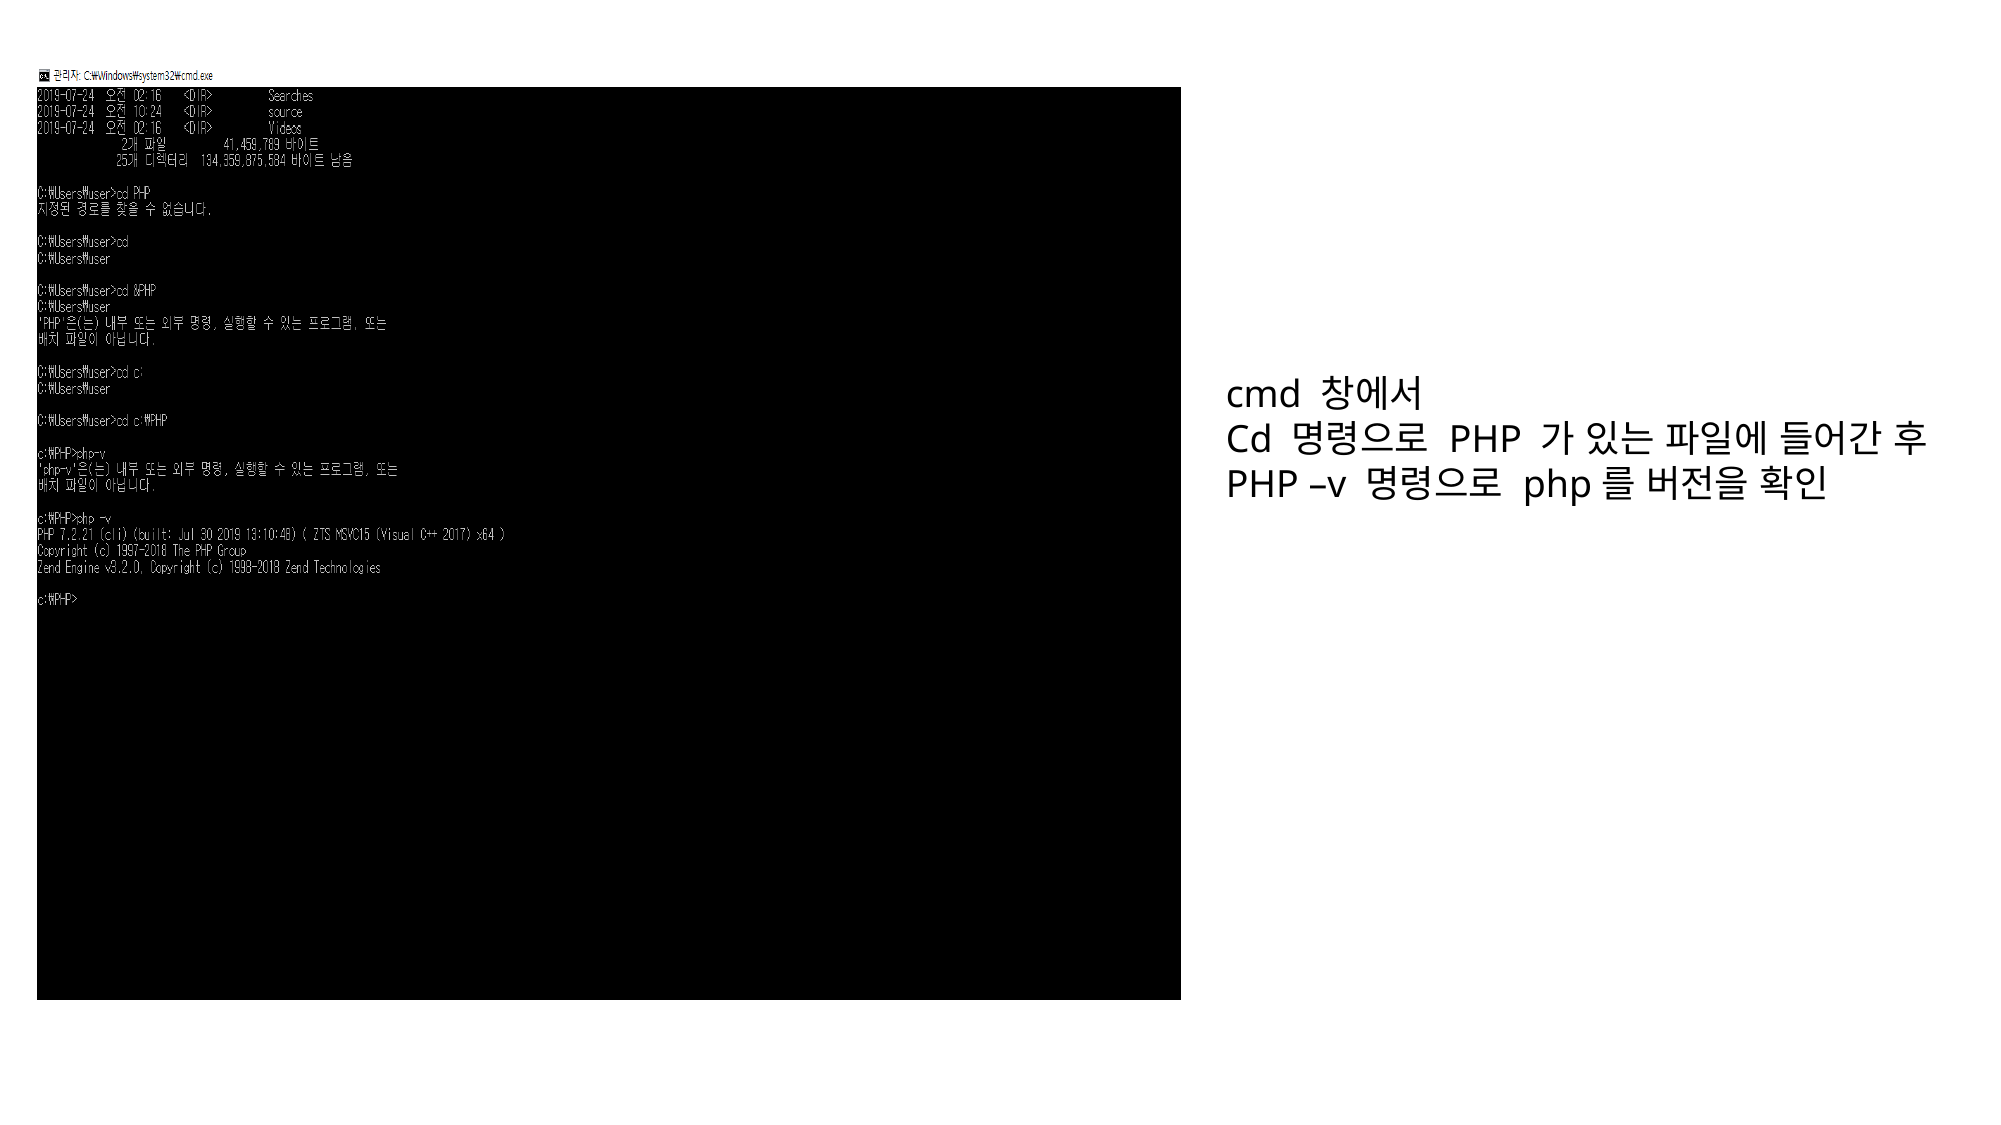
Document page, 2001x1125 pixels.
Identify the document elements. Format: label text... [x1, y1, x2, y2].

picture [37, 64, 1181, 1000]
text_box cmd 창에서 Cd 명령으로 PHP 가 있는 파일에 들어간 후 PHP –v 명령으로 php를 버전을 확인 [1211, 362, 1943, 513]
